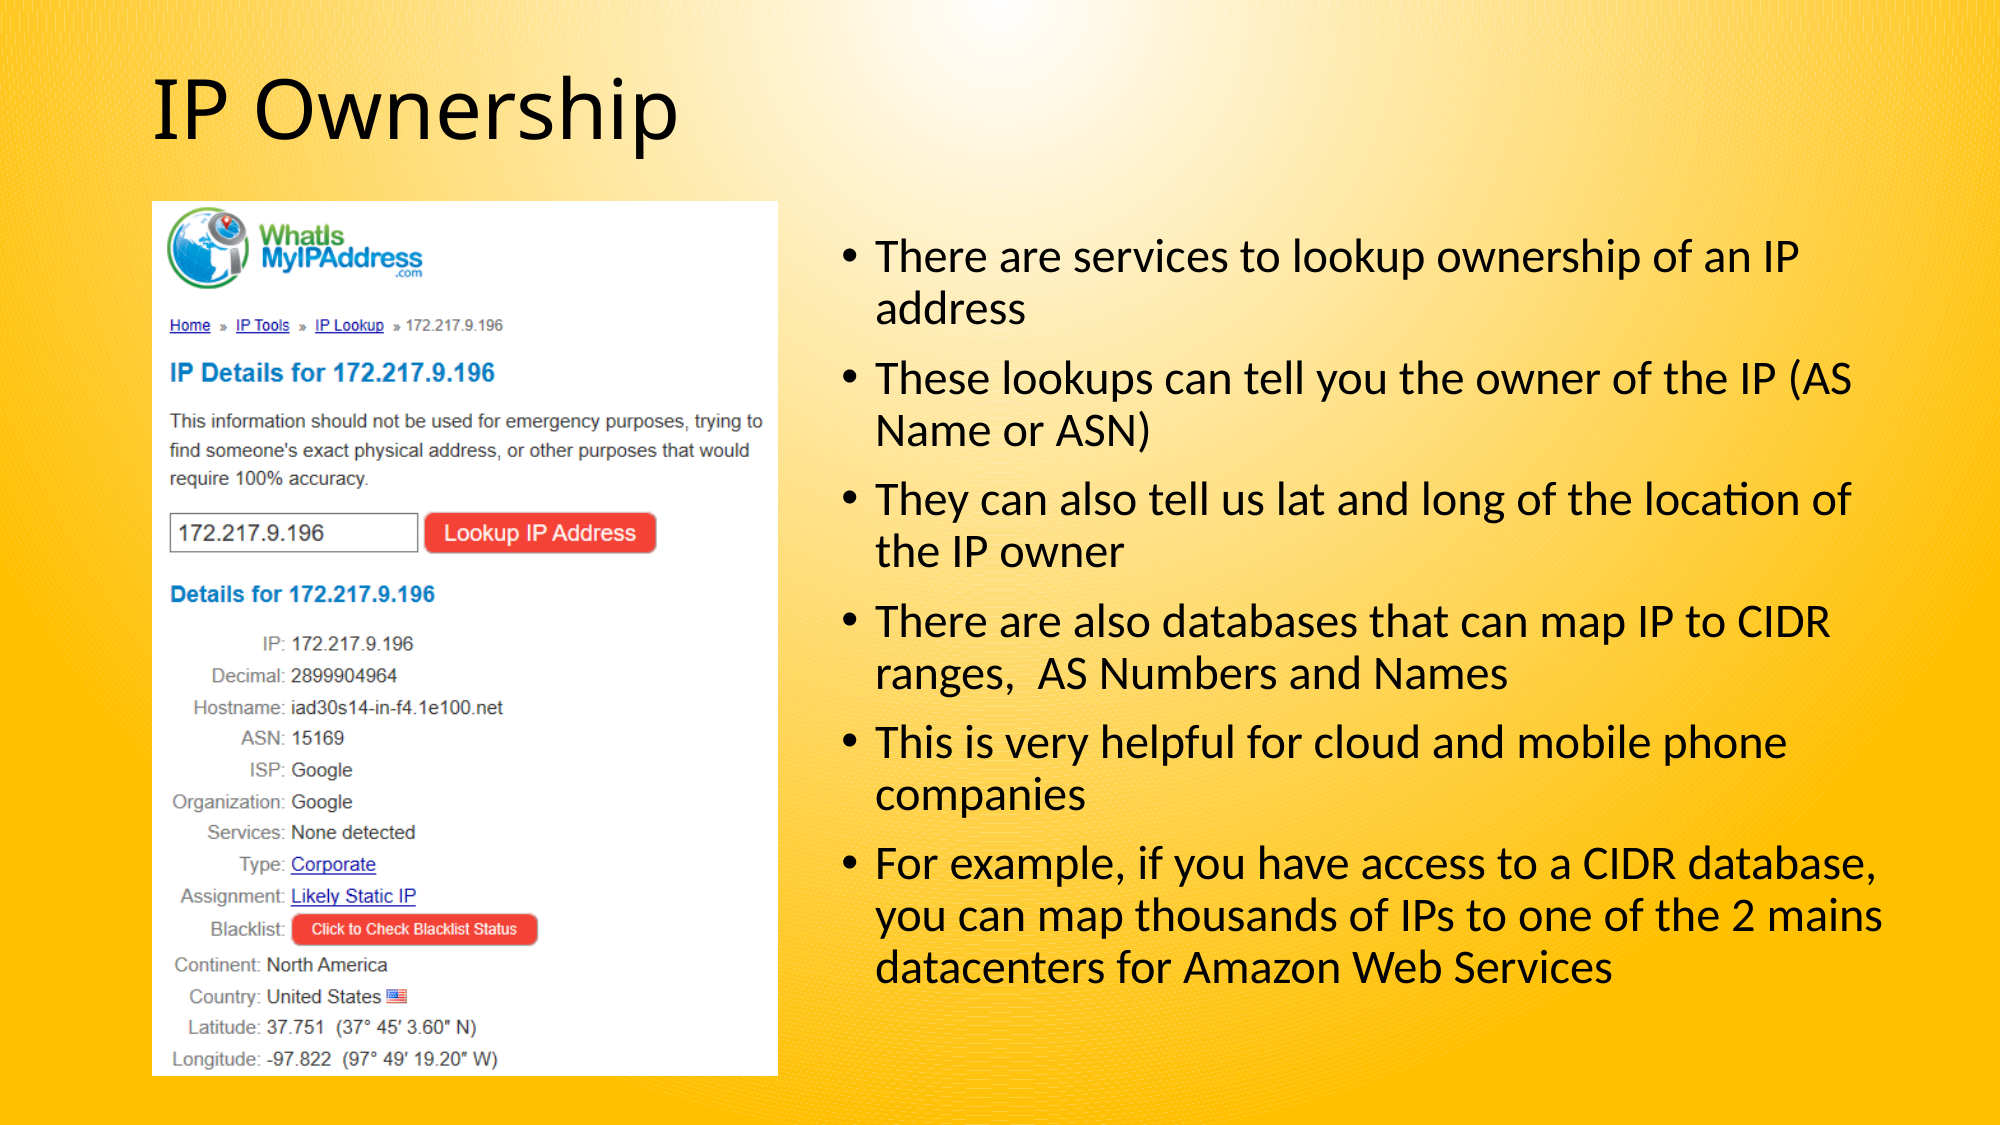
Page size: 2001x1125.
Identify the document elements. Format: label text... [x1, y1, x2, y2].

picture [152, 201, 778, 1076]
list There are services to lookup ownership of an IP address These lookups can tell you the owner of the IP (AS Name or ASN) They can also tell us lat and long of the location of the IP owner There are also databases that can map IP to CIDR ranges, AS Numbers and Names This is very helpful for cloud and mobile phone companies For example, if you have access to a CIDR database, you can map thousands of IPs to one of the 2 mains datacenters for Amazon Web Services [826, 223, 1901, 1014]
title IP Ownership [137, 59, 1863, 165]
